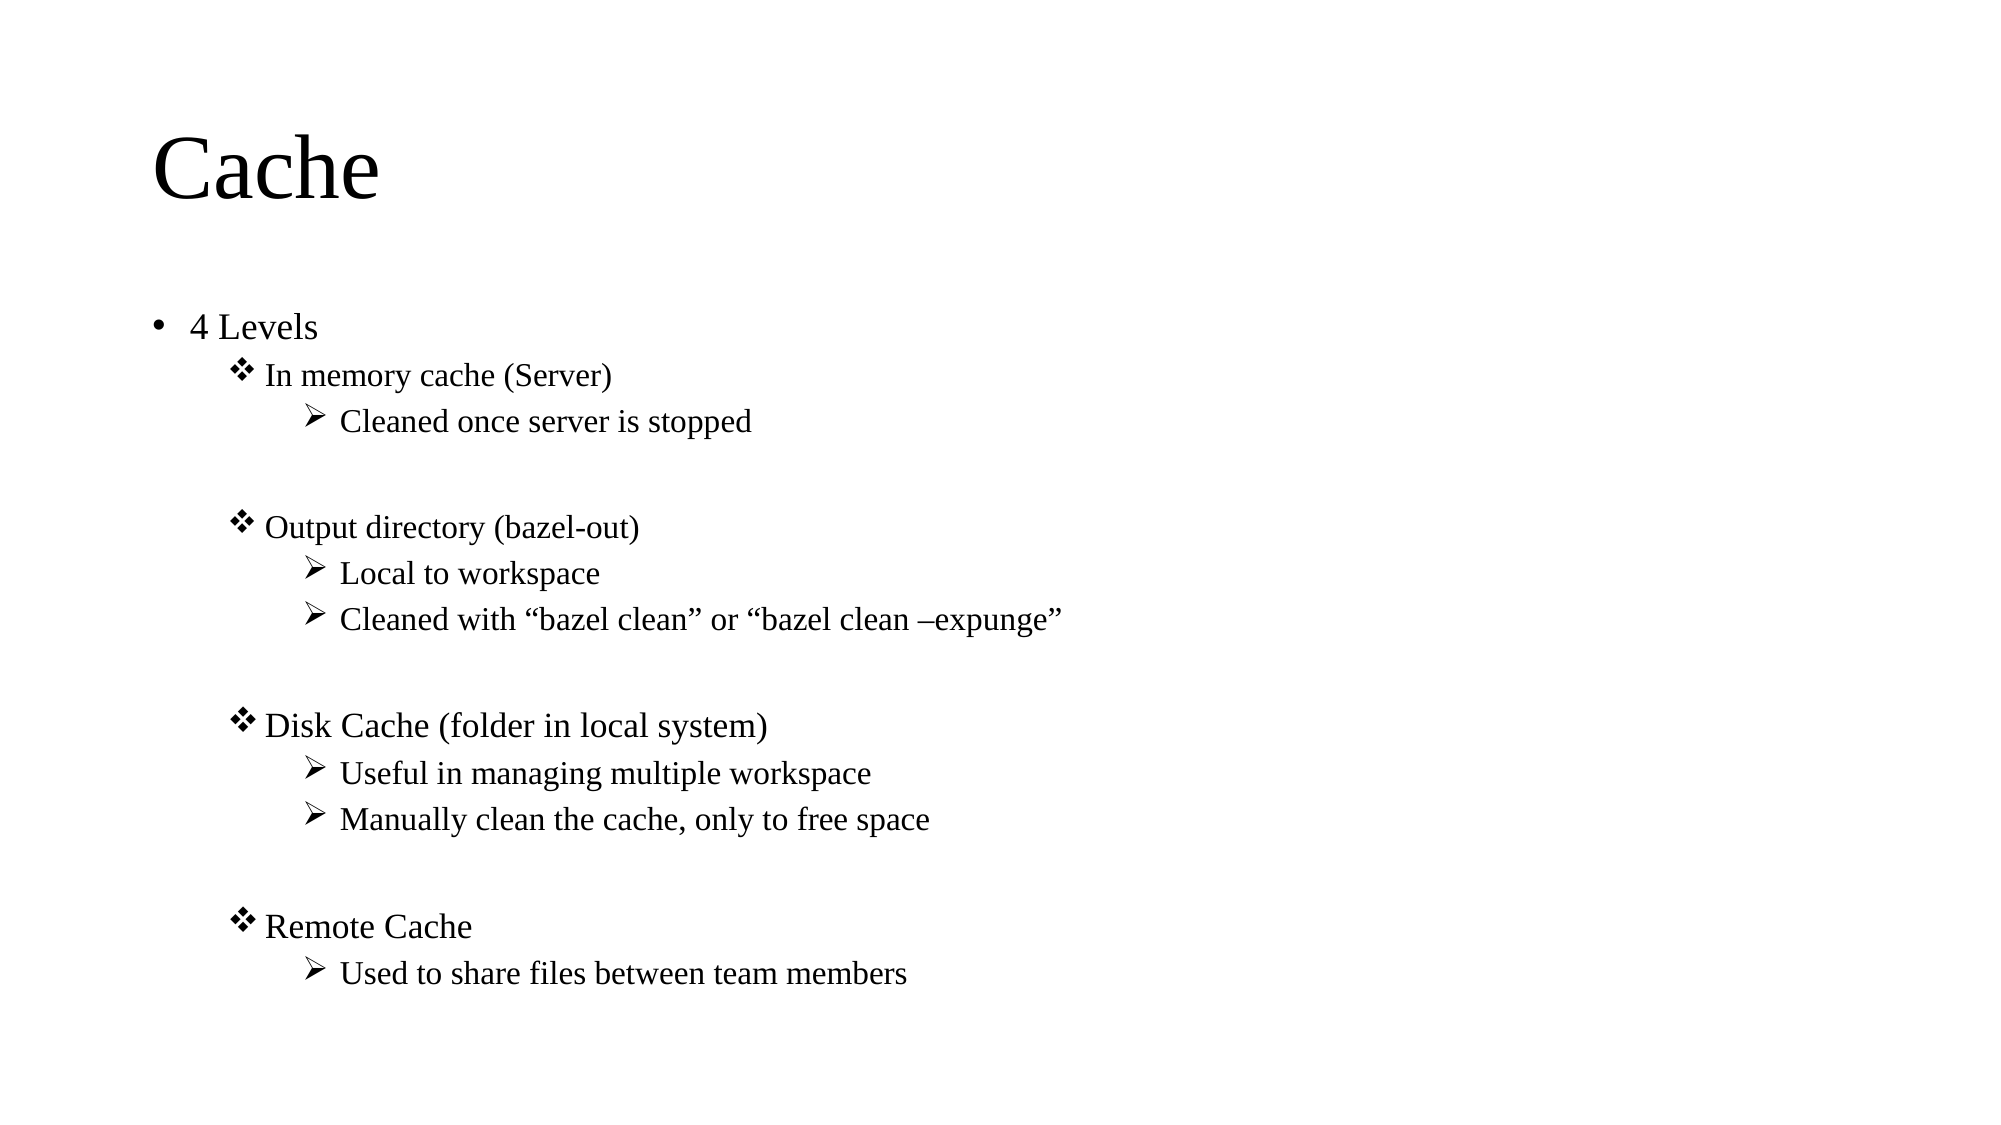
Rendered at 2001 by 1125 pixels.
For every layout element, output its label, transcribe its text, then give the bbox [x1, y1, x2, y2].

list 4 Levels In memory cache (Server) Cleaned once server is stopped Output directory (bazel-out) Local to workspace Cleaned with “bazel clean” or “bazel clean –expunge” Disk Cache (folder in local system) Useful in managing multiple workspace Manually clean the cache, only to free space Remote Cache Used to share files between team members [137, 299, 1863, 1014]
title Cache [137, 59, 1863, 278]
